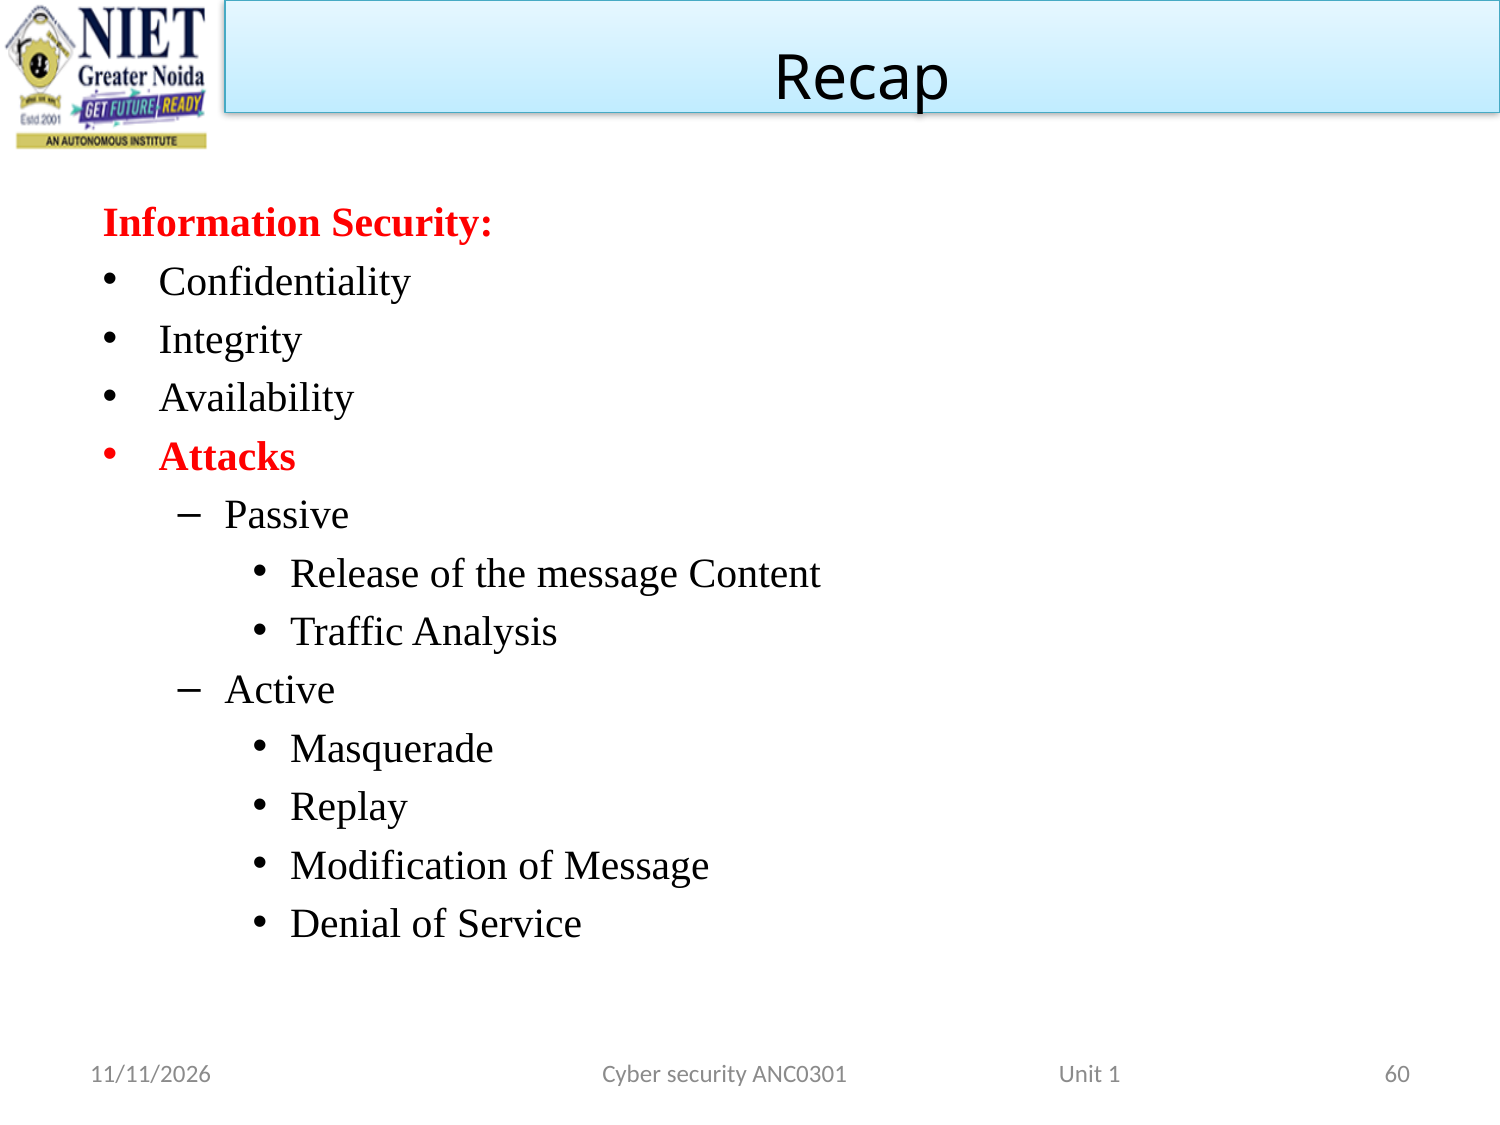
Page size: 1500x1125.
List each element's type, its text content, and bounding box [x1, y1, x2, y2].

list Information Security: Confidentiality Integrity Availability Attacks Passive Release of the message Content Traffic Analysis Active Masquerade Replay Modification of Message Denial of Service [87, 187, 1438, 985]
slide_number 60 [1074, 1042, 1425, 1103]
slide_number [75, 1042, 412, 1103]
text_box Recap [224, 0, 1500, 113]
footer Cyber security ANC0301 Unit 1 [412, 1042, 1074, 1103]
picture [0, 0, 213, 154]
